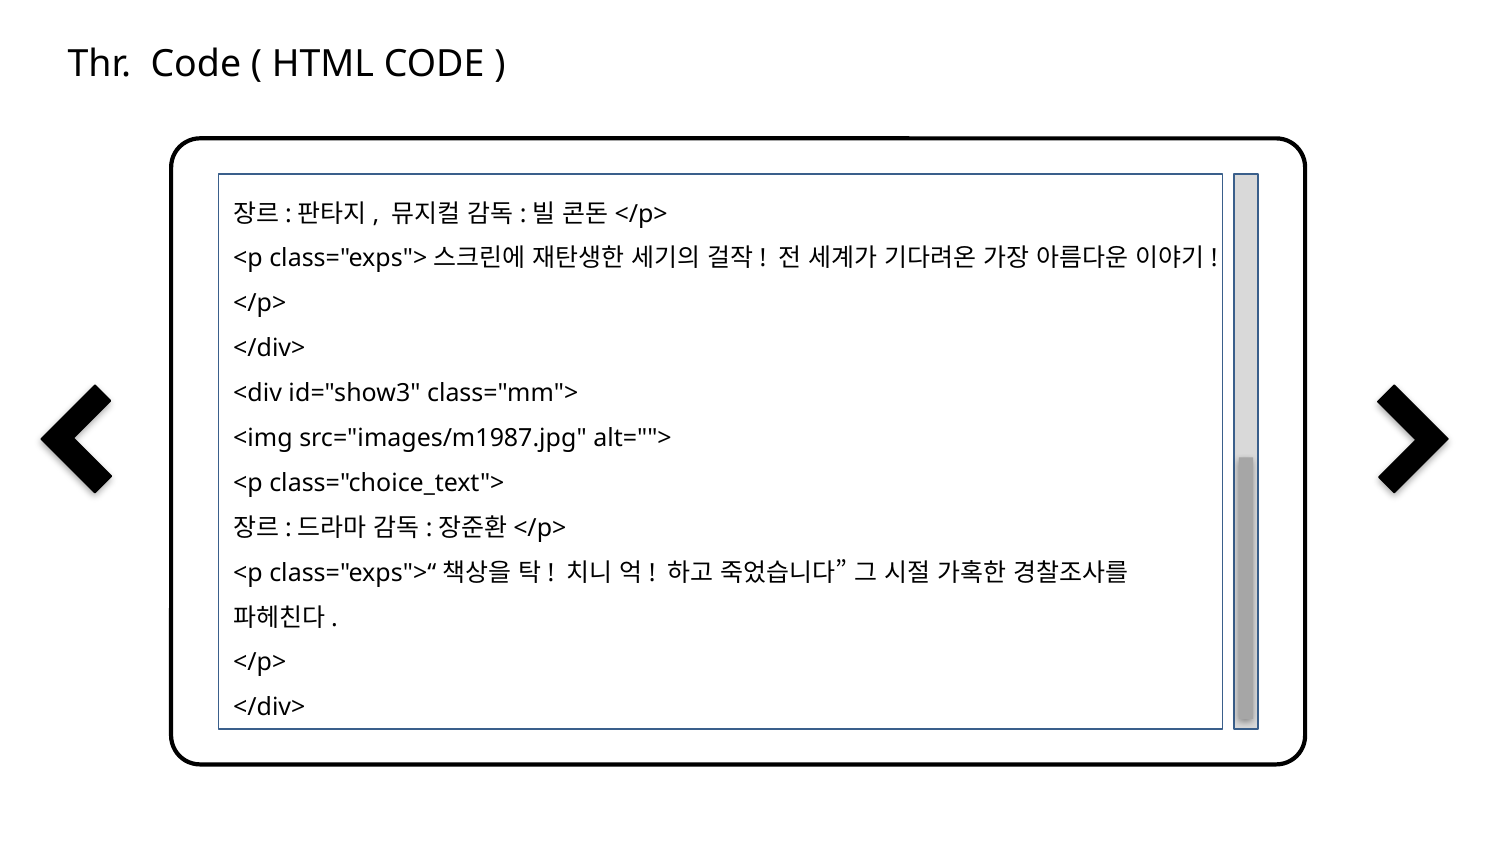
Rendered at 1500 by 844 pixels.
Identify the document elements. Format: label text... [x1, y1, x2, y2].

text_box [168, 136, 1308, 767]
text_box [1232, 172, 1260, 731]
text_box [1377, 384, 1449, 494]
text_box 장르:판타지, 뮤지컬 감독:빌 콘돈</p> <p class="exps">스크린에 재탄생한 세기의 걸작! 전 세계가 기다려온 가장 아름다운 이야기! </p> </div> <div id="show3" class="mm"> <img src="images/m1987.jpg" alt=""> <p class="choice_text"> 장르:드라마 감독:장준환</p> <p class="exps">“책상을 탁! 치니 억! 하고 죽었습니다” 그 시절 가혹한 경찰조사를 파헤친다. </p> </div> [216, 172, 1224, 731]
text_box [1238, 457, 1254, 720]
text_box [40, 384, 112, 494]
text_box Thr. Code ( HTML CODE ) [53, 32, 1081, 92]
